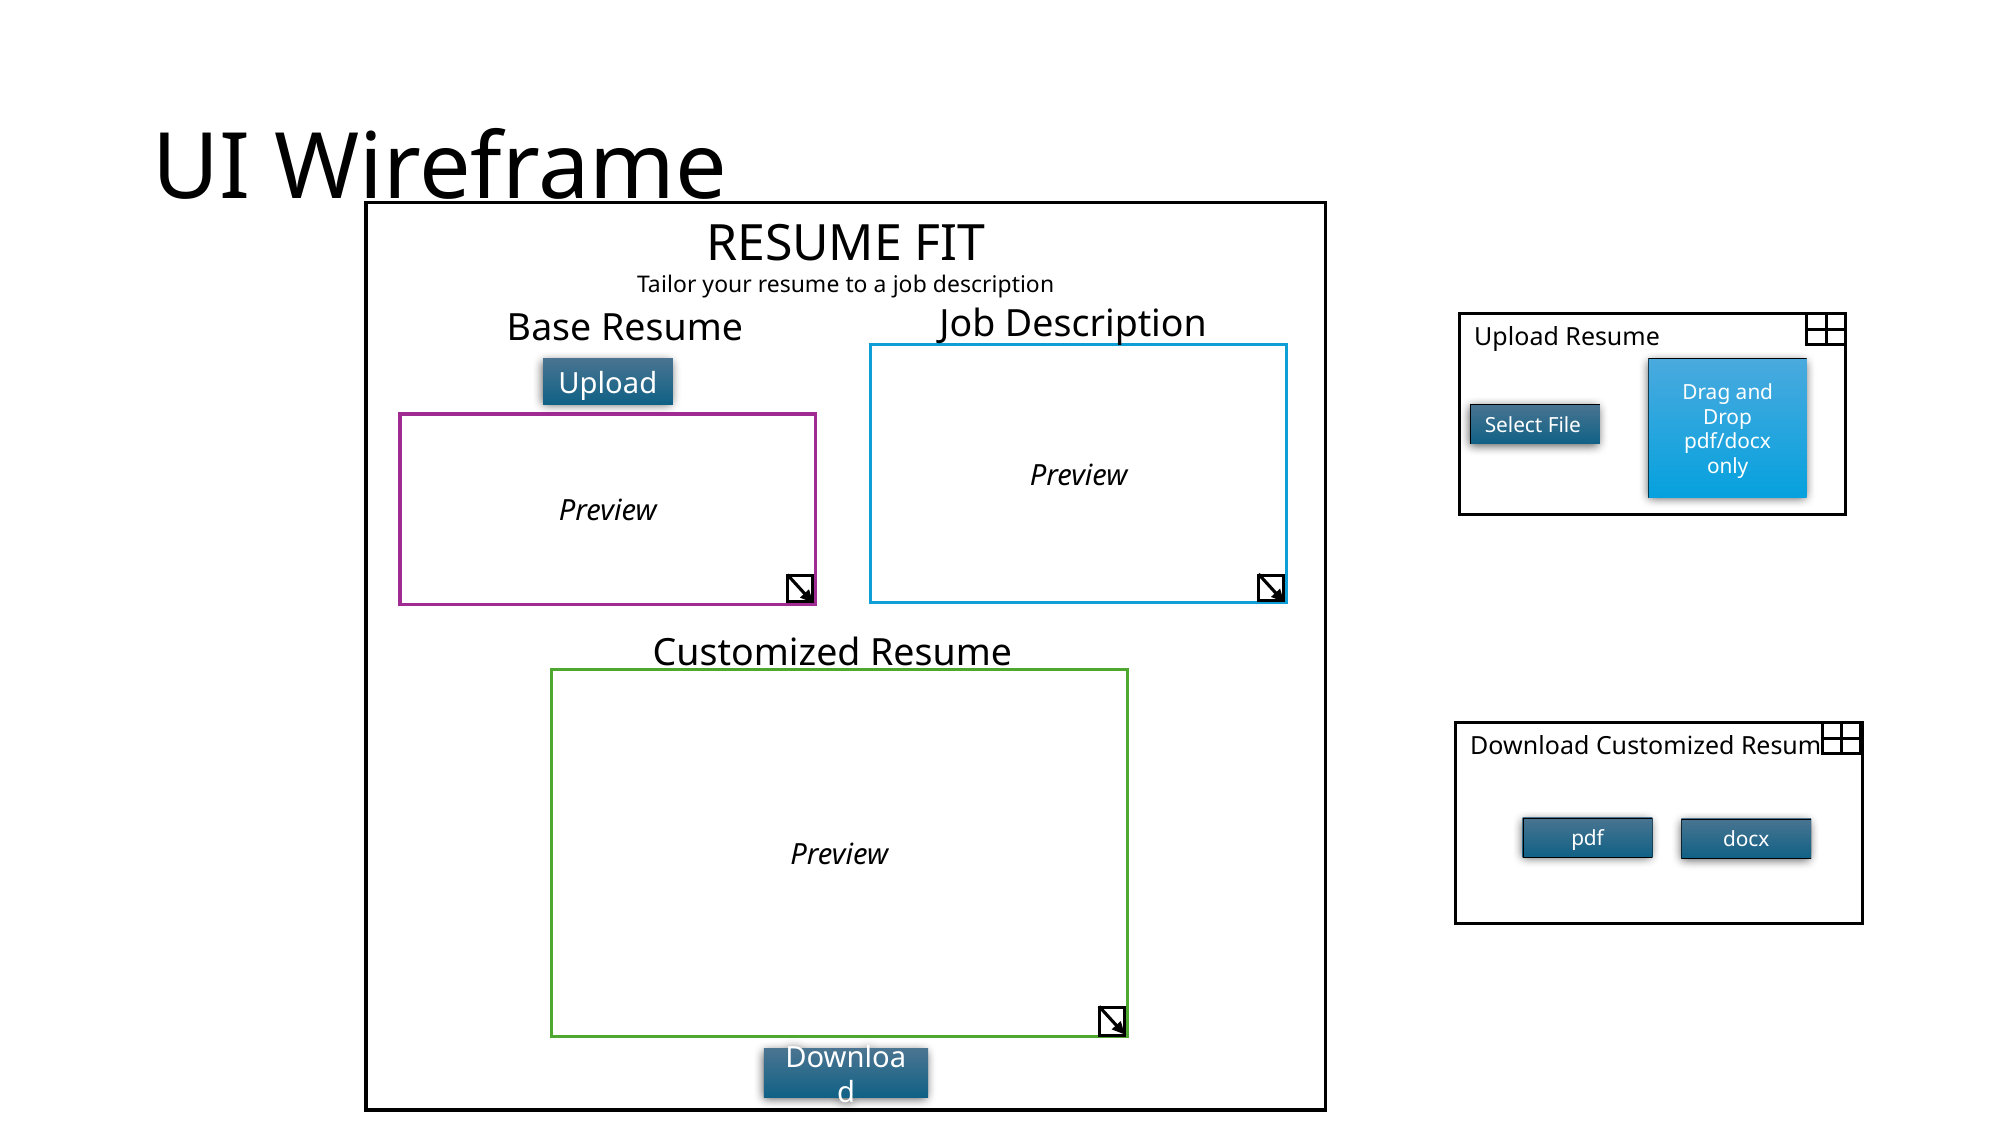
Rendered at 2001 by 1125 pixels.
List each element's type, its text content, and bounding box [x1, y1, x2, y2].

text_box Job Description [924, 291, 1233, 352]
text_box Preview [398, 412, 817, 606]
text_box Upload [543, 358, 673, 405]
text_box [1257, 573, 1285, 603]
text_box Select File [1470, 404, 1600, 444]
text_box [1827, 312, 1847, 328]
text_box Preview [869, 343, 1288, 604]
text_box [1821, 739, 1841, 755]
text_box Download Customized Resume [1454, 721, 1864, 925]
text_box Customized Resume [637, 620, 1041, 668]
text_box Preview [550, 668, 1129, 1038]
text_box [1821, 721, 1841, 737]
text_box Drag and Drop pdf/docx only [1648, 358, 1807, 498]
text_box RESUME FIT Tailor your resume to a job description [364, 278, 1327, 1112]
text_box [1098, 1005, 1126, 1035]
text_box Upload Resume [1458, 312, 1847, 516]
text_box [786, 574, 814, 604]
text_box Download [763, 1048, 929, 1098]
title UI Wireframe [137, 59, 1863, 278]
text_box [1805, 312, 1825, 346]
text_box [1843, 721, 1863, 755]
text_box pdf [1522, 817, 1653, 858]
text_box docx [1681, 818, 1812, 859]
text_box [1827, 330, 1847, 346]
text_box Base Resume [491, 295, 769, 356]
